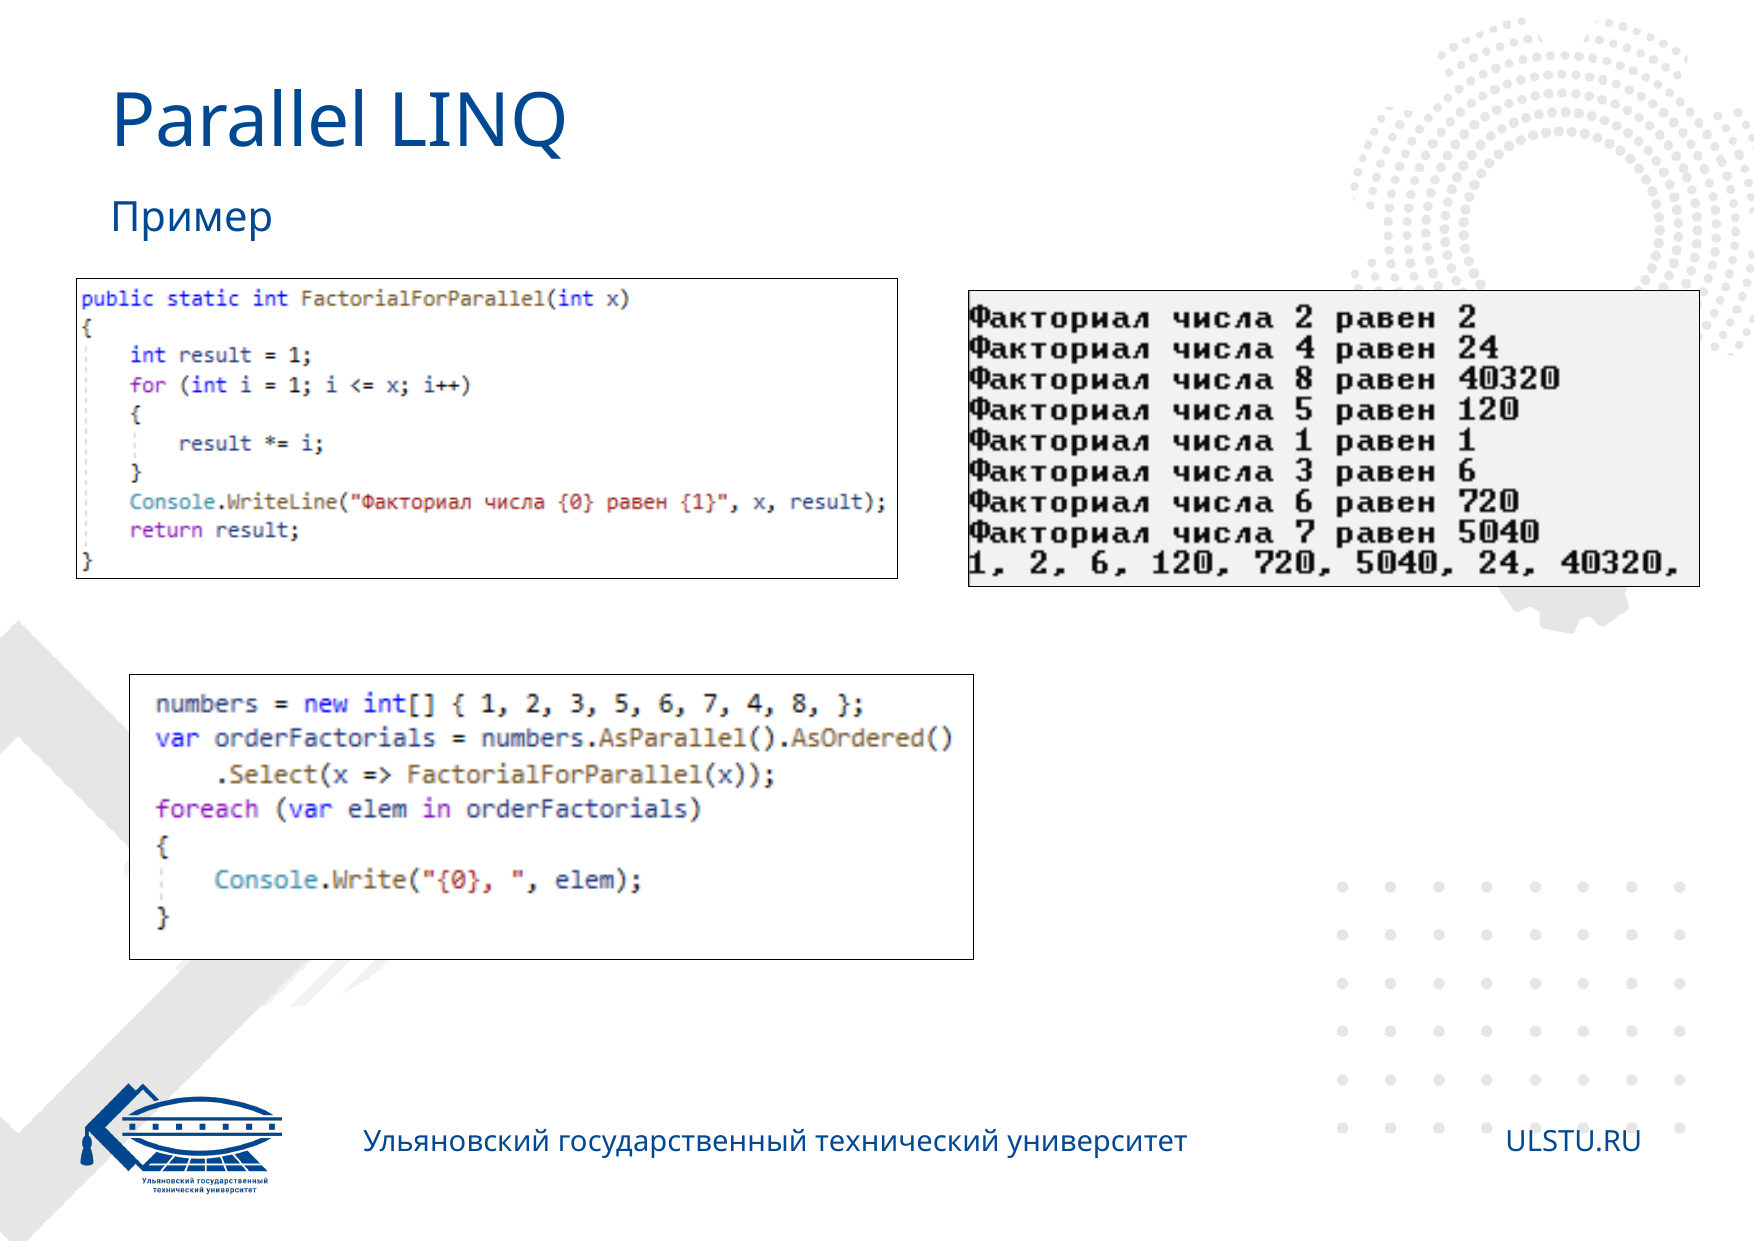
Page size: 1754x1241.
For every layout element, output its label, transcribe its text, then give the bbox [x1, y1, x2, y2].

picture [0, 0, 1754, 1241]
text_box Ульяновский государственный технический университет [348, 1114, 1278, 1174]
text_box Parallel LINQ [95, 64, 1682, 182]
text_box Пример [95, 182, 1682, 271]
text_box ULSTU.RU [1490, 1114, 1700, 1174]
